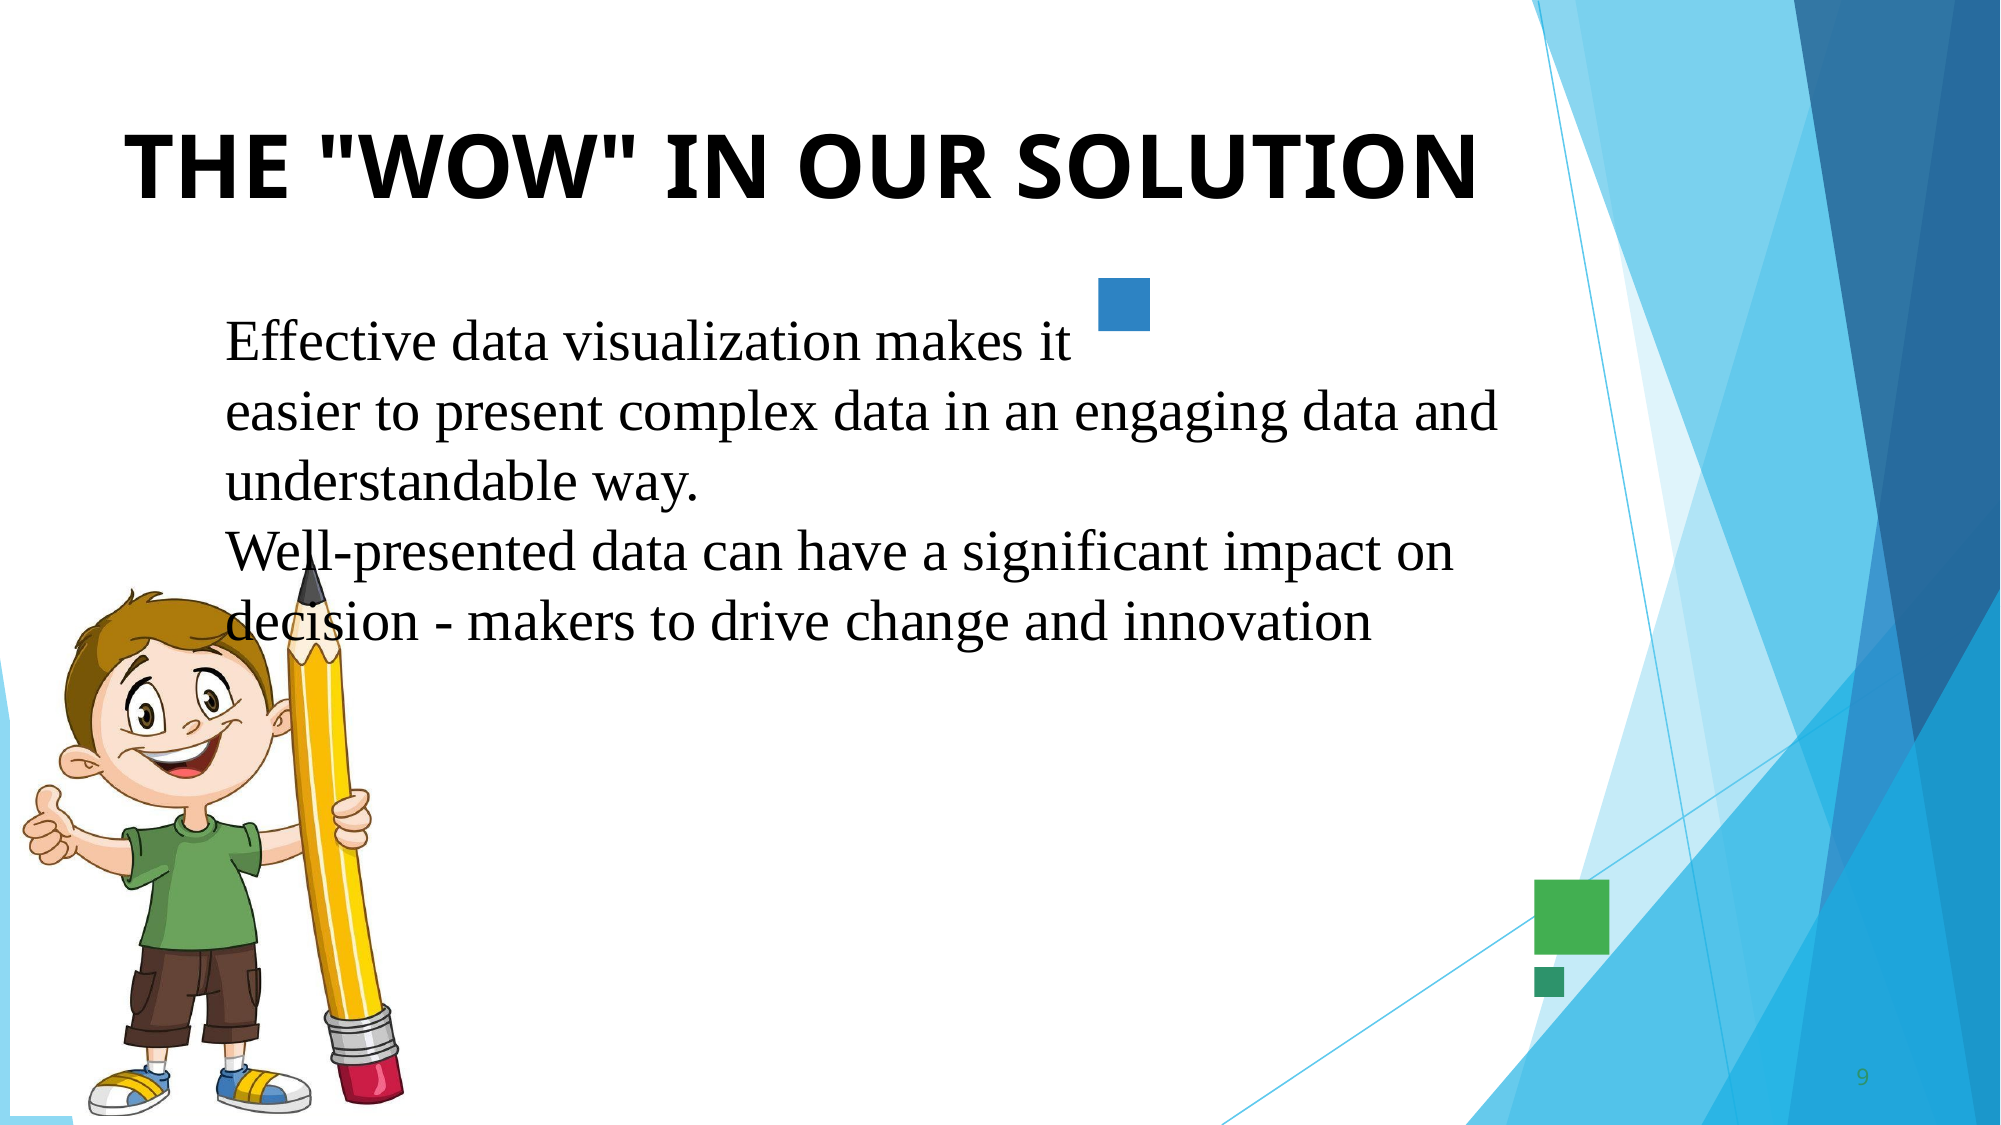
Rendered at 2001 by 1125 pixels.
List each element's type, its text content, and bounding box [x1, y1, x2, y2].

picture [10, 554, 416, 1116]
text_box [1534, 879, 1610, 955]
text_box [1562, 393, 1850, 550]
text_box [1534, 967, 1565, 997]
text_box Effective data visualization makes it easier to present complex data in an engaging data and understandable way. Well-presented data can have a significant impact on decision - makers to drive change and innovation [210, 295, 1562, 660]
title THE "WOW" IN OUR SOLUTION [121, 107, 1513, 298]
text_box 9 [1849, 1061, 1888, 1095]
